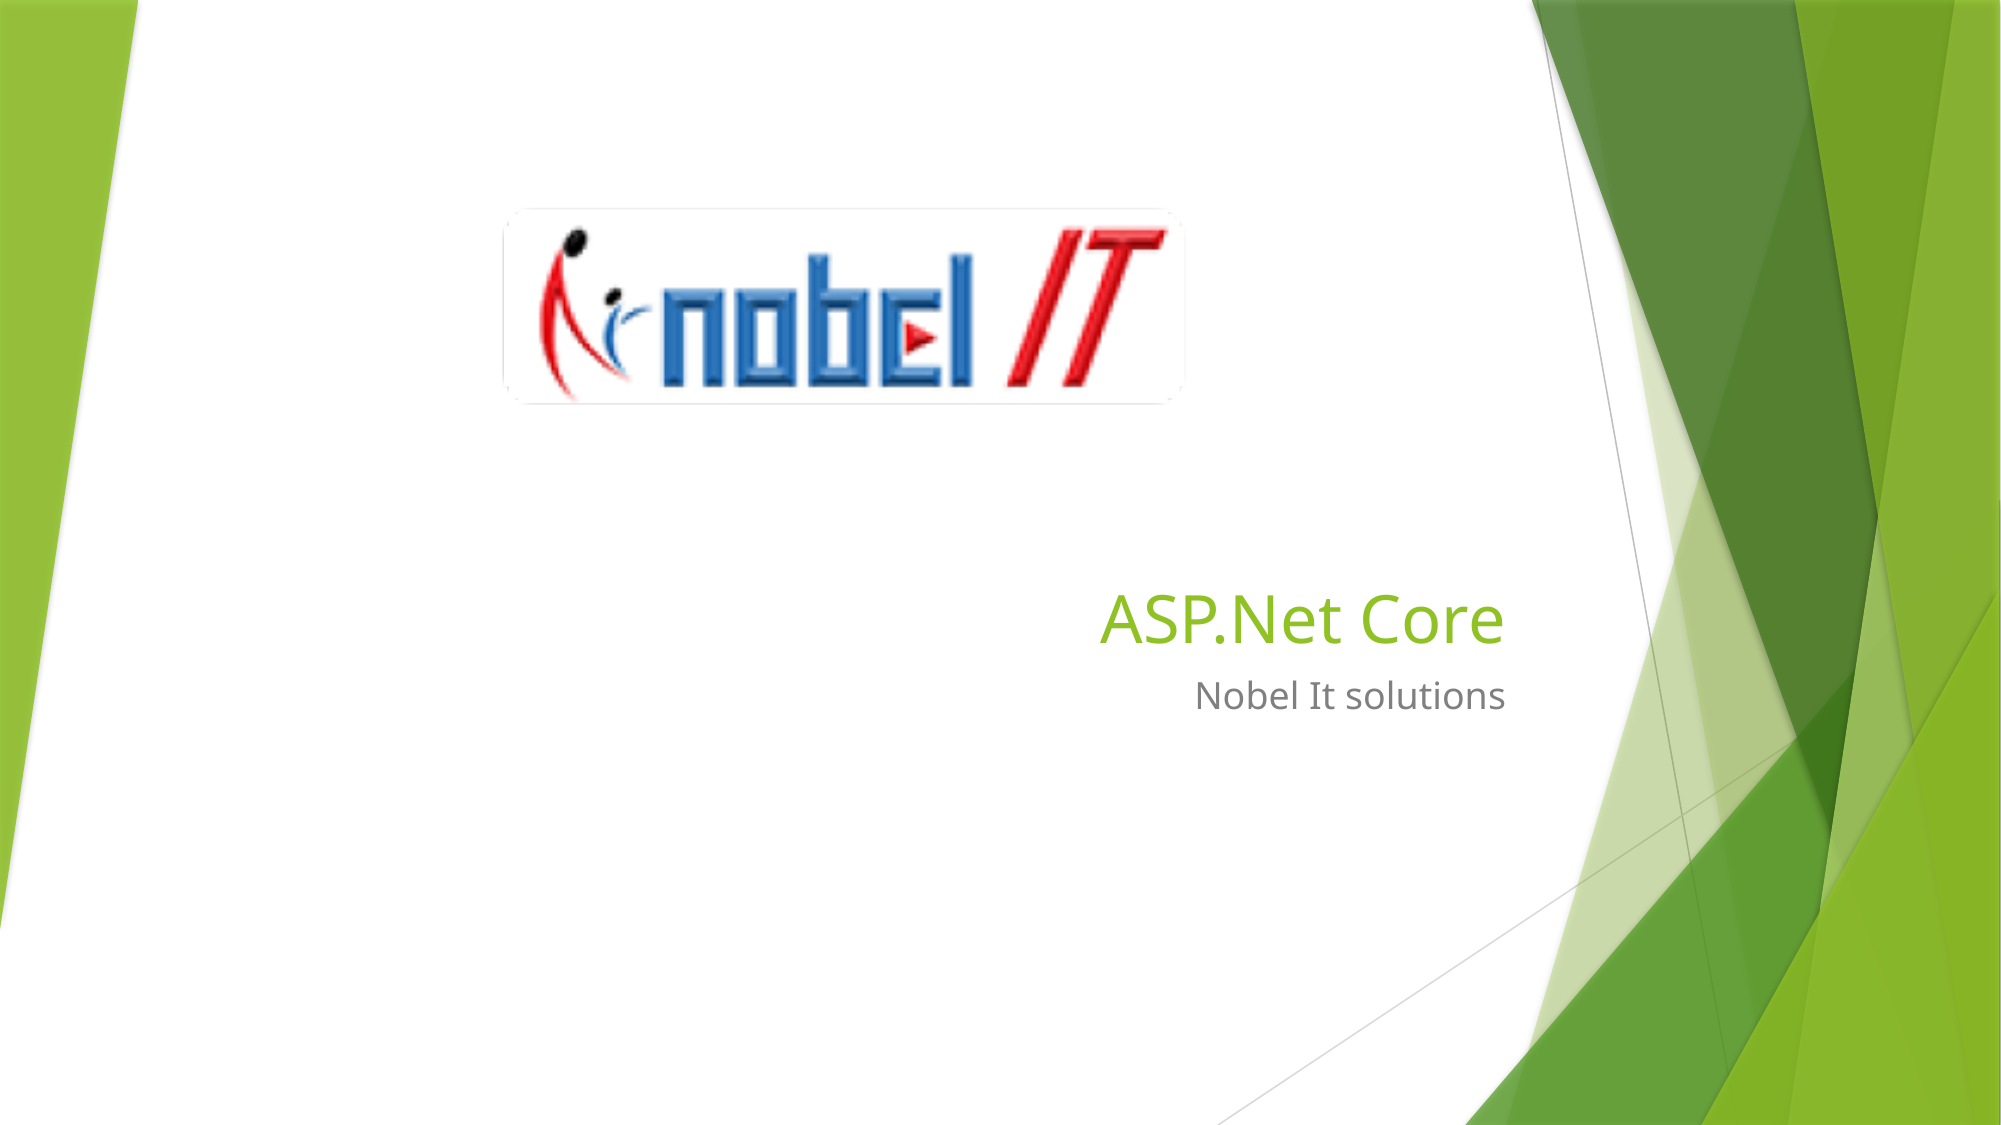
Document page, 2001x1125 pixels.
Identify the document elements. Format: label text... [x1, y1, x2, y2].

title ASP.Net Core [247, 394, 1522, 664]
subtitle Nobel It solutions [247, 664, 1522, 845]
picture [491, 202, 1199, 408]
